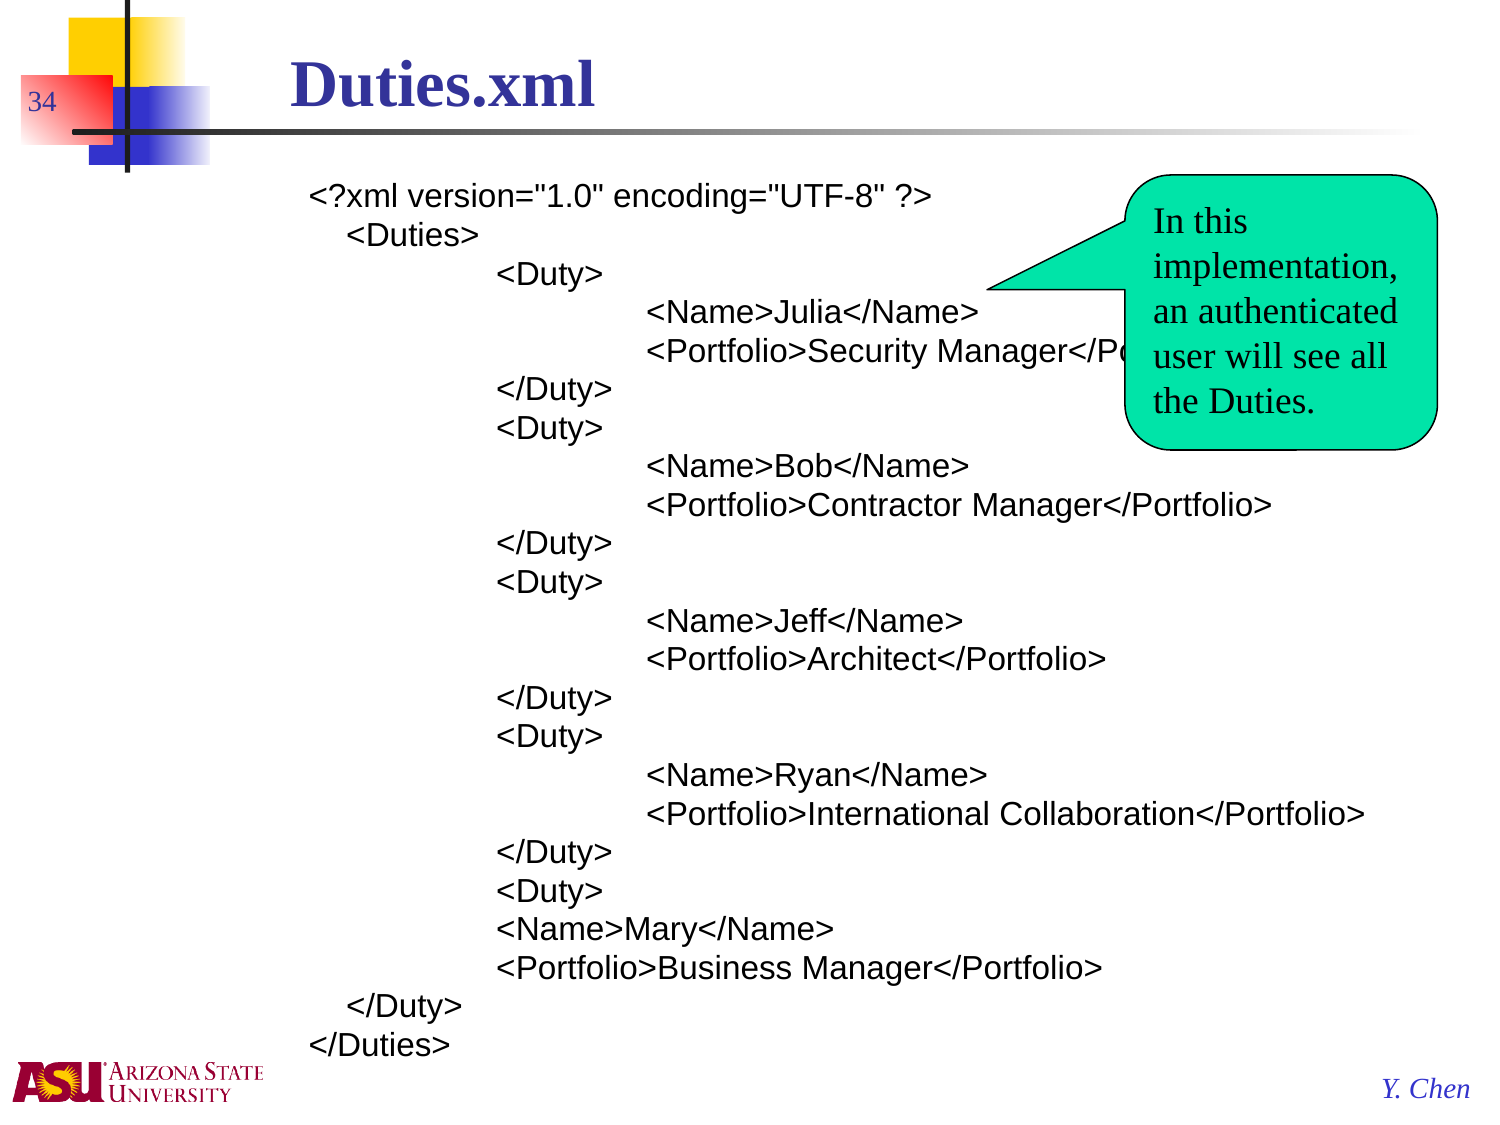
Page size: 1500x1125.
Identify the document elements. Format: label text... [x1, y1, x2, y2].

slide_number 34 [12, 49, 126, 126]
title Duties.xml [275, 24, 1488, 128]
picture [12, 1062, 263, 1102]
list <?xml version="1.0" encoding="UTF-8" ?> <Duties> <Duty> <Name>Julia</Name> <Portfolio>Security Manager</Portfolio> </Duty> <Duty> <Name>Bob</Name> <Portfolio>Contractor Manager</Portfolio> </Duty> <Duty> <Name>Jeff</Name> <Portfolio>Architect</Portfolio> </Duty> <Duty> <Name>Ryan</Name> <Portfolio>International Collaboration</Portfolio> </Duty> <Duty> <Name>Mary</Name> <Portfolio>Business Manager</Portfolio> </Duty> </Duties> [275, 174, 1413, 1088]
text_box In this implementation, an authenticated user will see all the Duties. [987, 174, 1438, 451]
